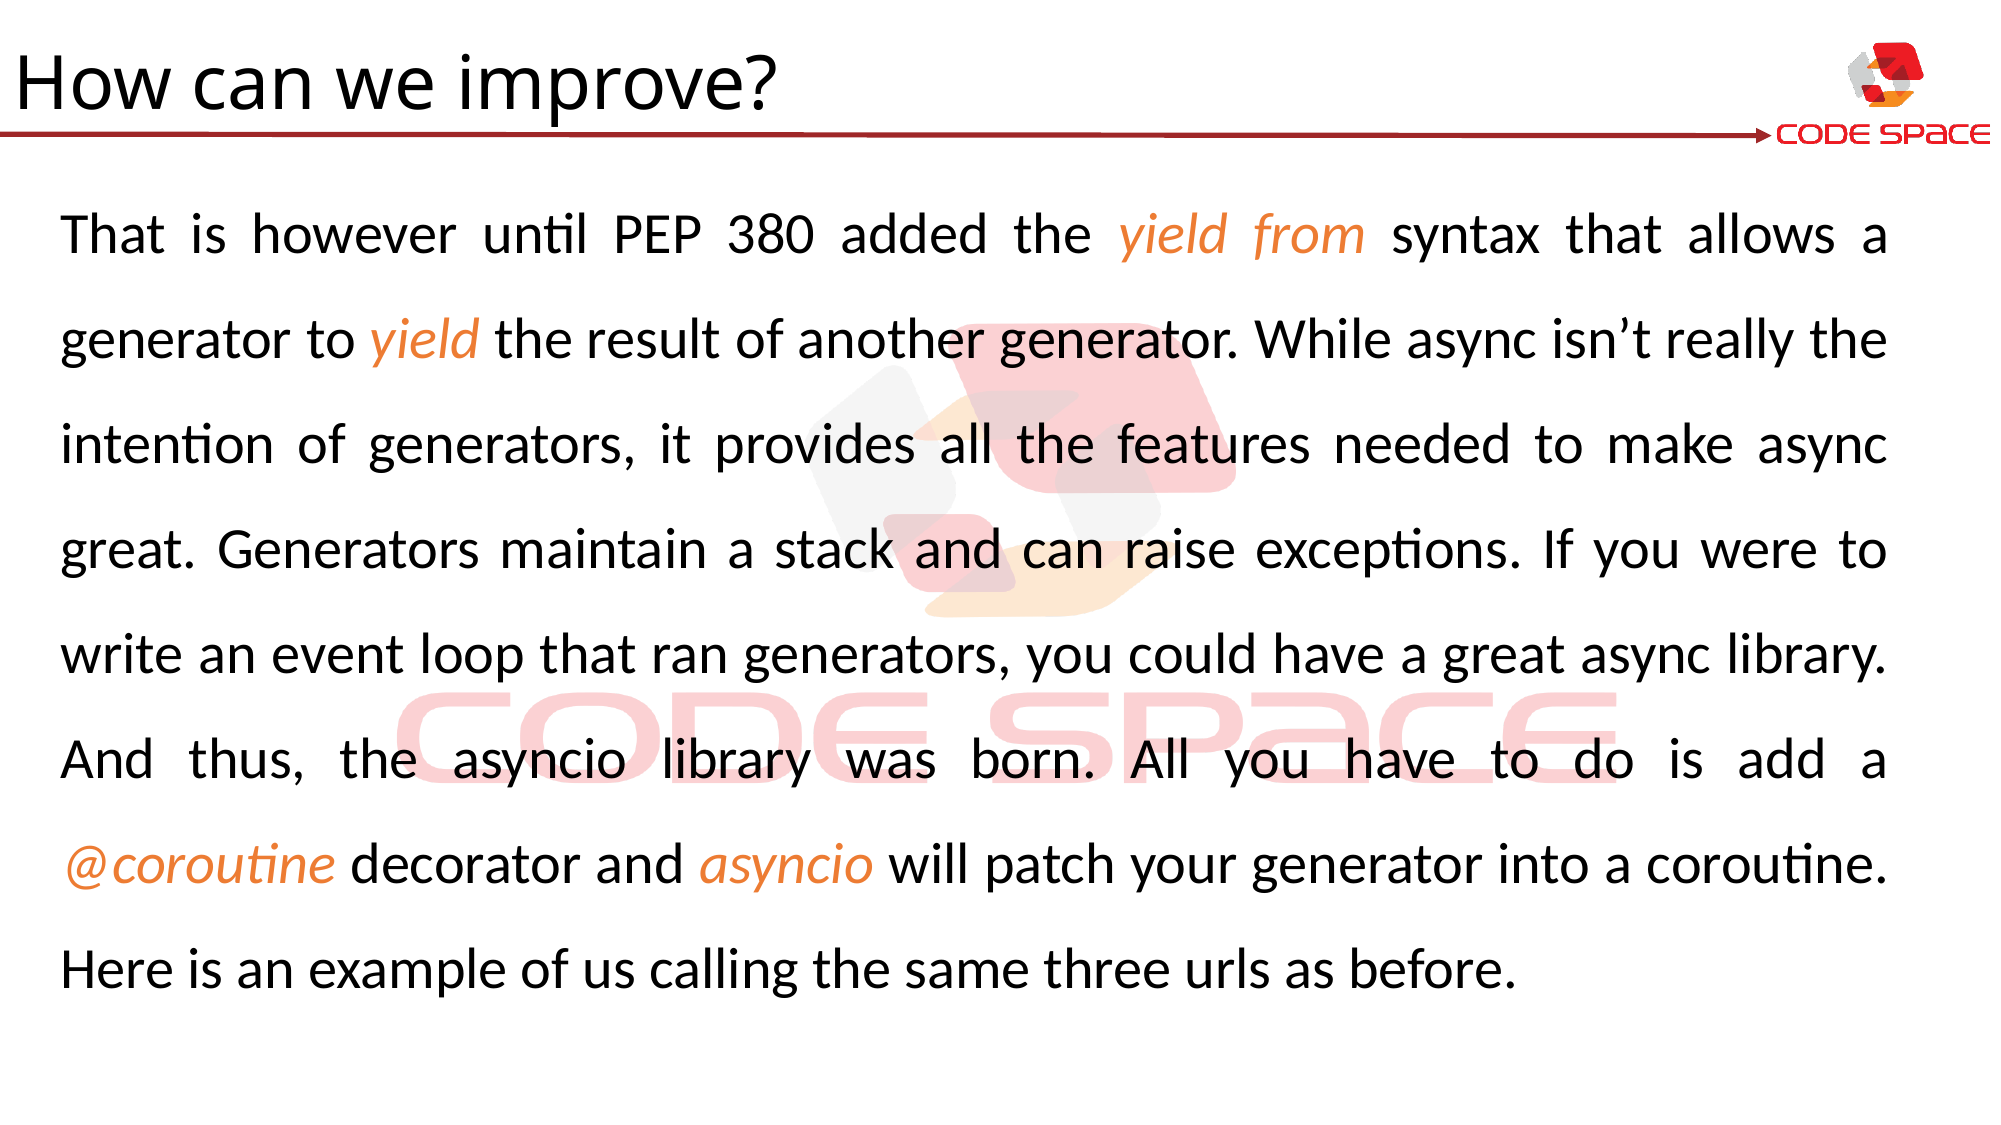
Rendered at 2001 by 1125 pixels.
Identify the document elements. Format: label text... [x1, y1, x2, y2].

text_box That is however until PEP 380 added the yield from syntax that allows a generator to yield the result of another generator. While async isn’t really the intention of generators, it provides all the features needed to make async great. Generators maintain a stack and can raise exceptions. If you were to write an event loop that ran generators, you could have a great async library. And thus, the asyncio library was born. All you have to do is add a @coroutine decorator and asyncio will patch your generator into a coroutine. Here is an example of us calling the same three urls as before. [45, 153, 1905, 1008]
text_box How can we improve? [0, 26, 794, 132]
picture [1707, 0, 2001, 219]
